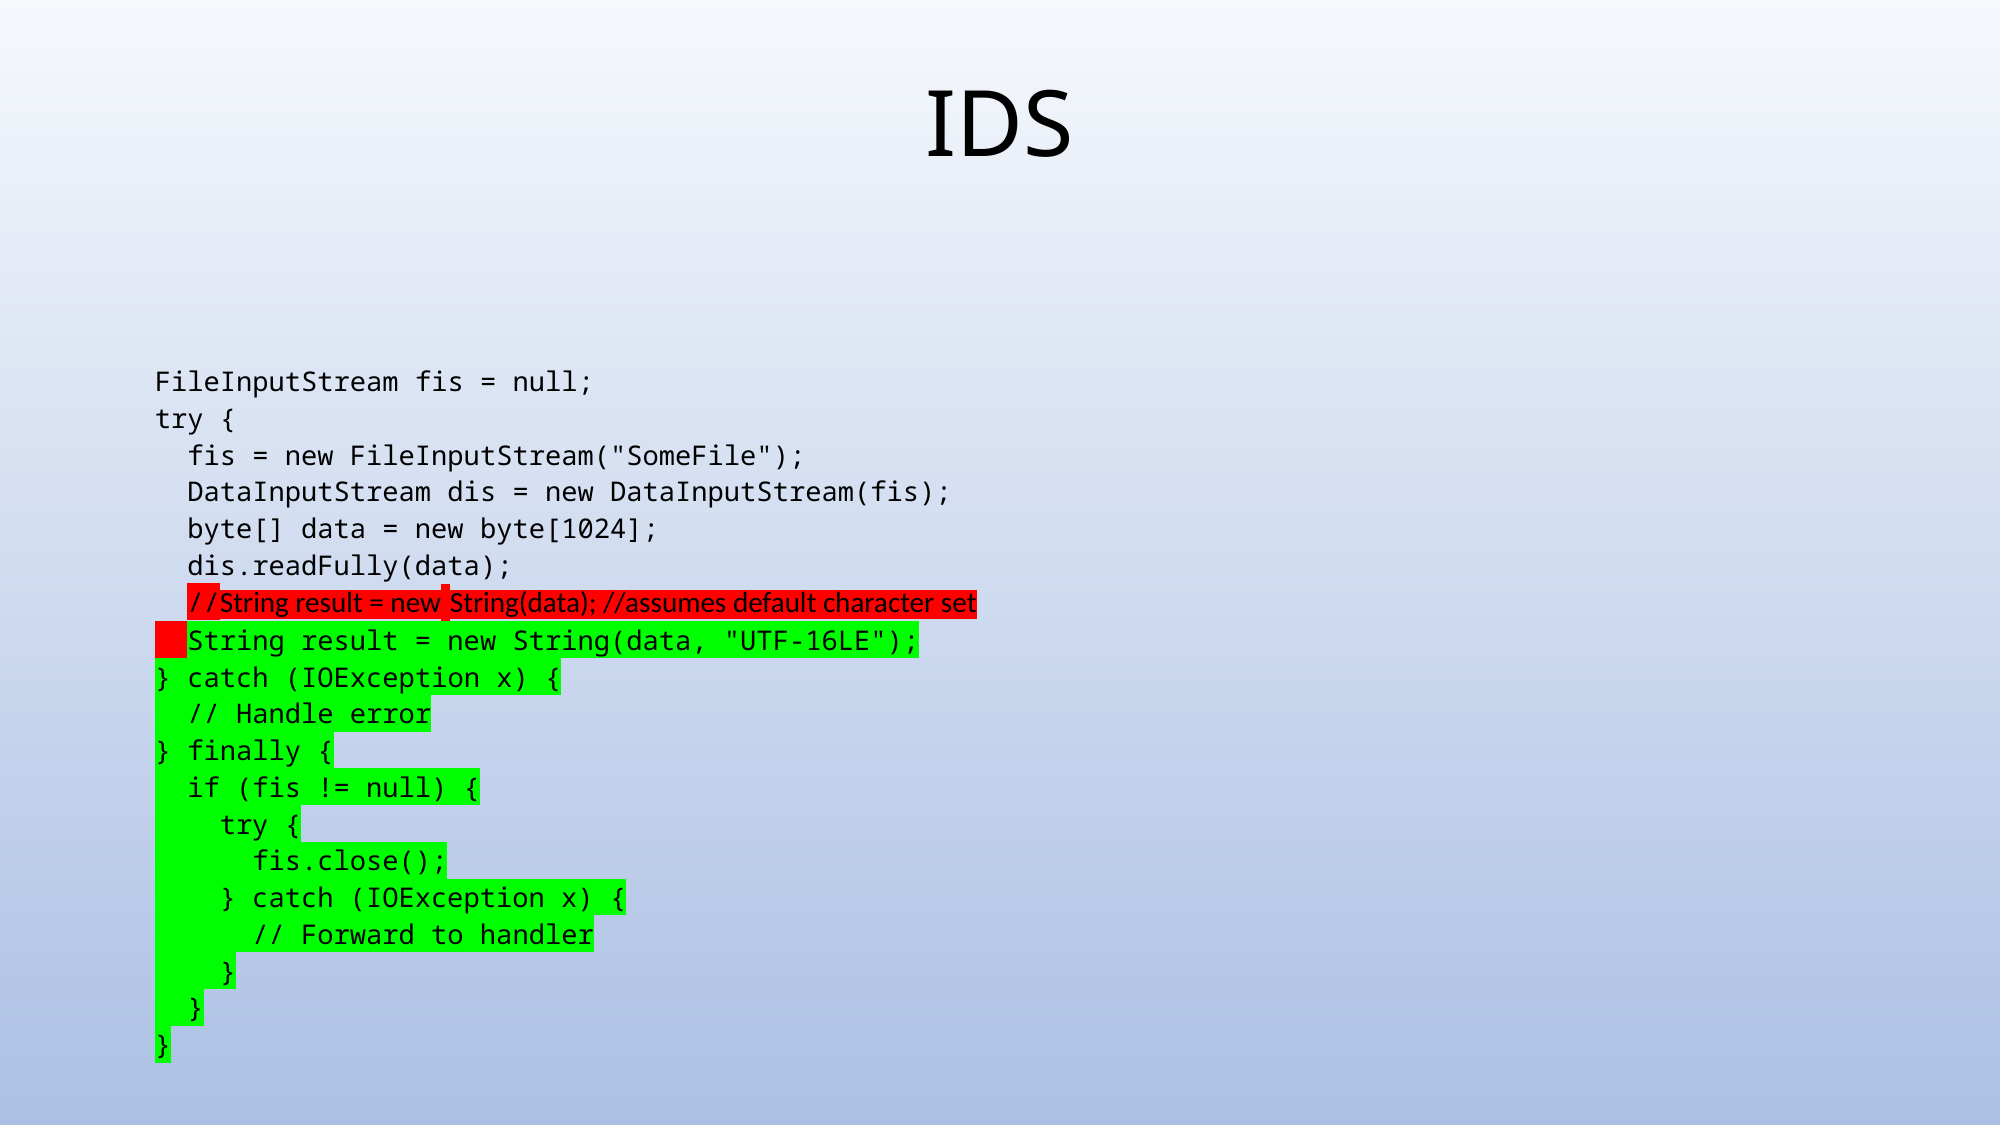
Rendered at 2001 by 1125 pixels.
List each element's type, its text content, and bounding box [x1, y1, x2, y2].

table_header FileInputStream fis = null; try { fis = new FileInputStream("SomeFile"); DataInputStream dis = new DataInputStream(fis); byte[] data = new byte[1024]; dis.readFully(data); //String result = new String(data); //assumes default character set String result = new String(data, "UTF-16LE"); } catch (IOException x) { // Handle error } finally { if (fis != null) { try { fis.close(); } catch (IOException x) { // Forward to handler } } } [137, 356, 1862, 1070]
text_box IDS [137, 59, 1863, 194]
